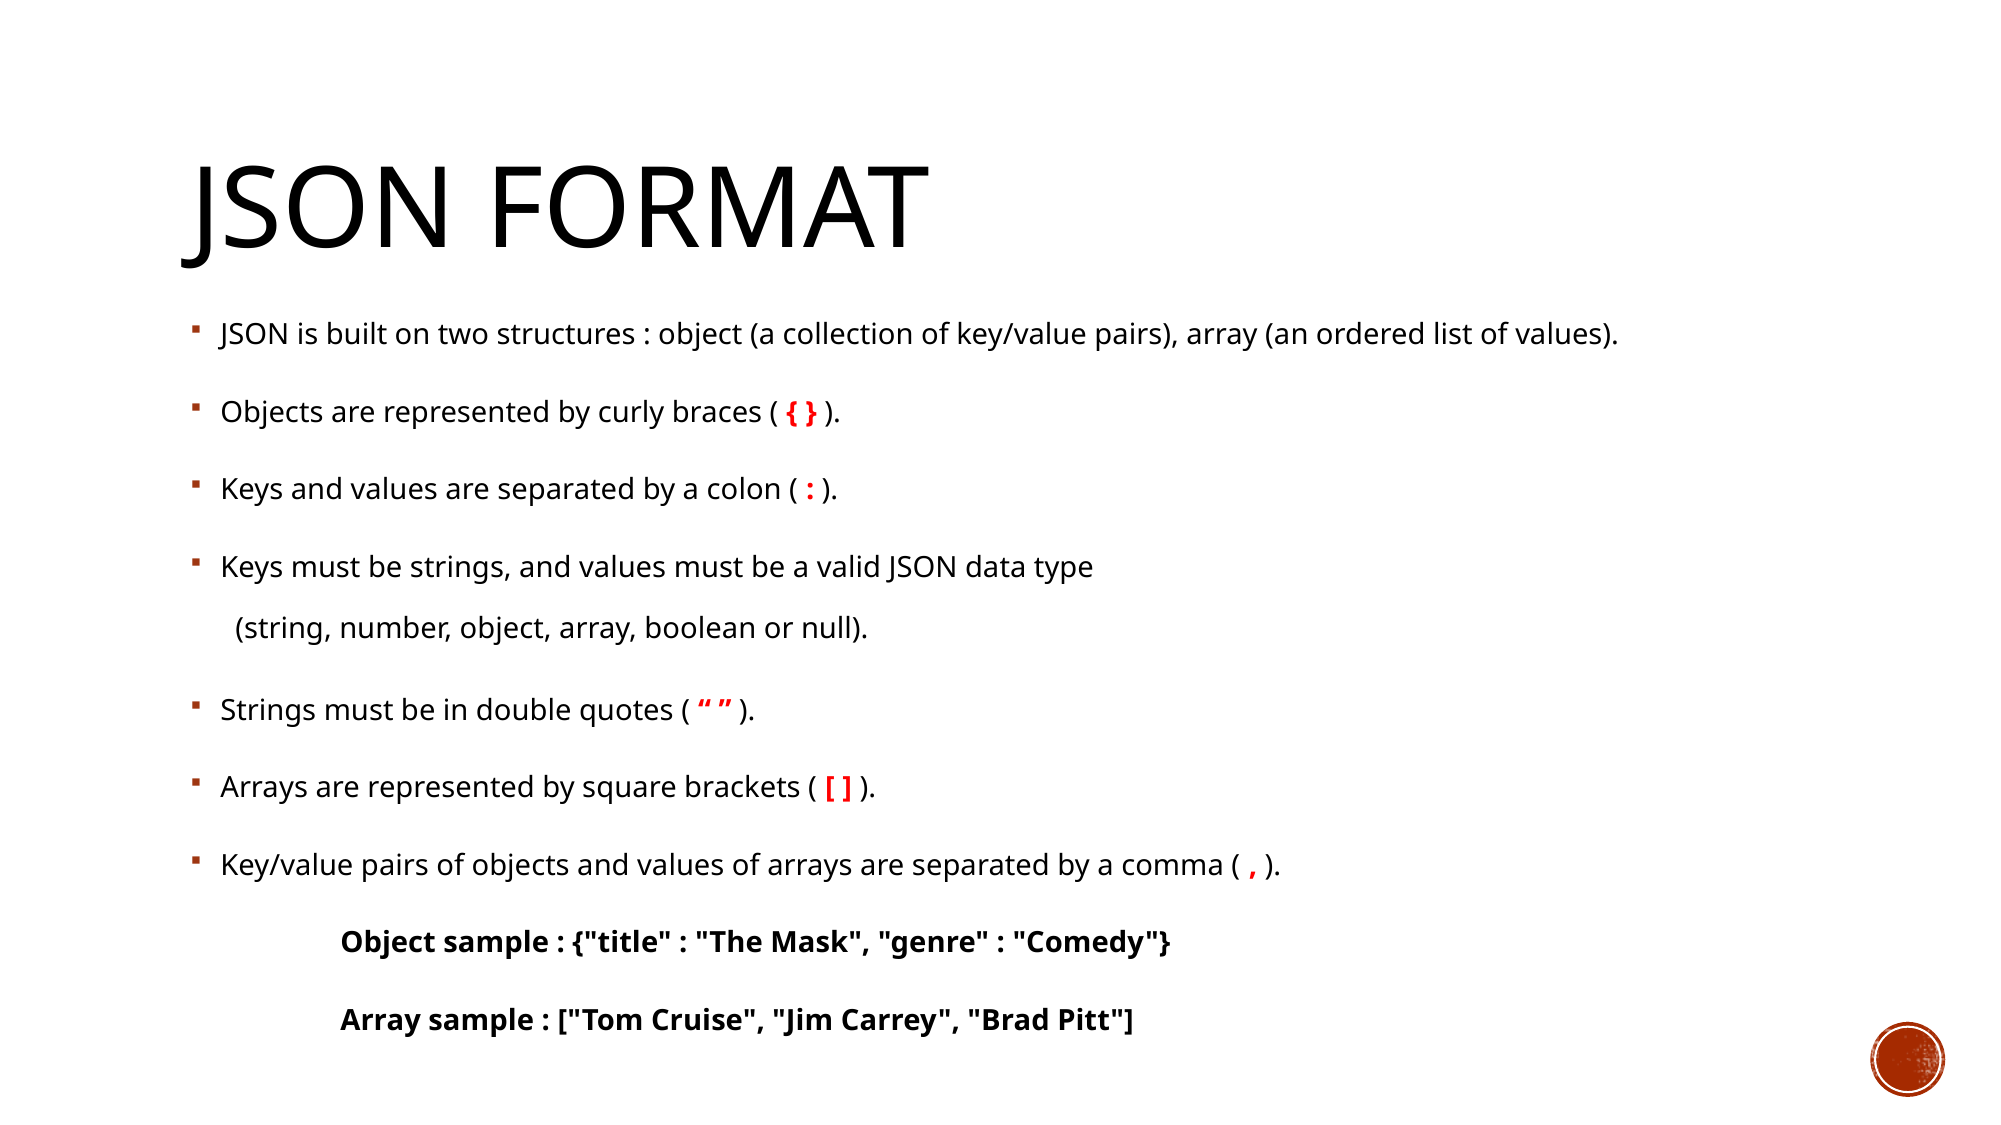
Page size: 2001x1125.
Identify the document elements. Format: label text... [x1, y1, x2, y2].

list JSON is built on two structures : object (a collection of key/value pairs), array (an ordered list of values). Objects are represented by curly braces ( { } ). Keys and values are separated by a colon ( : ). Keys must be strings, and values must be a valid JSON data type (string, number, object, array, boolean or null). Strings must be in double quotes ( “ ” ). Arrays are represented by square brackets ( [ ] ). Key/value pairs of objects and values of arrays are separated by a comma ( , ). Object sample : {"title" : "The Mask", "genre" : "Comedy"} Array sample : ["Tom Cruise", "Jim Carrey", "Brad Pitt"] [175, 290, 1766, 1085]
title JSON format [175, 79, 1826, 344]
